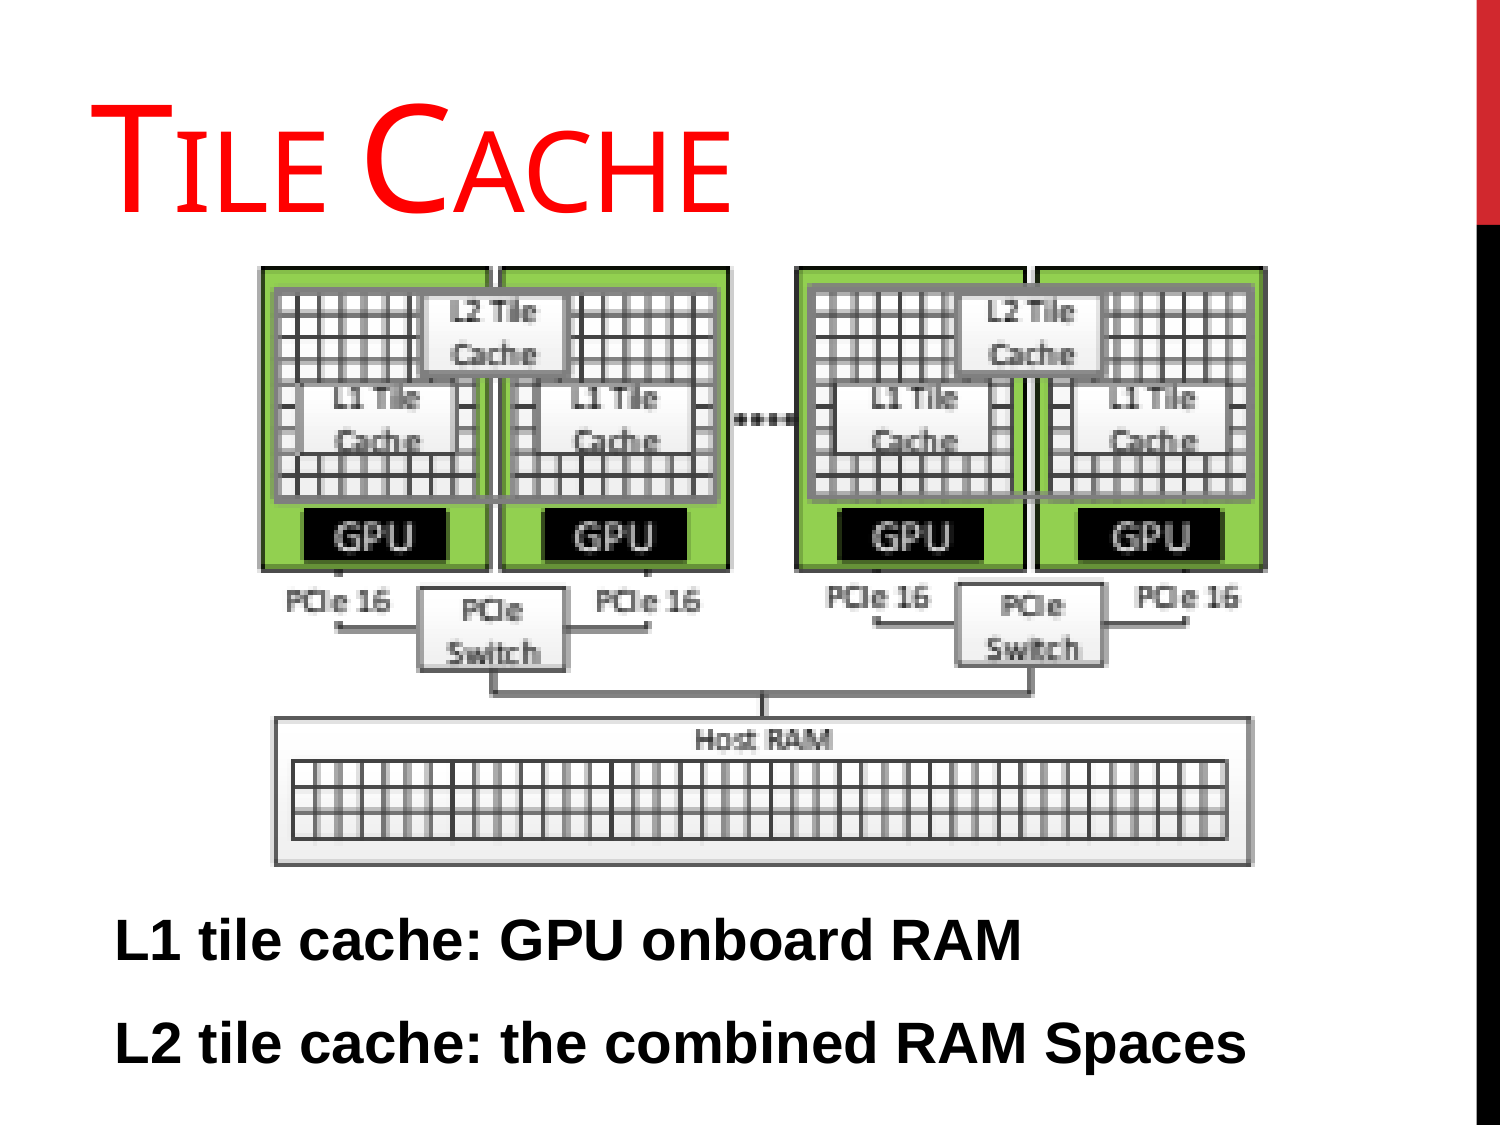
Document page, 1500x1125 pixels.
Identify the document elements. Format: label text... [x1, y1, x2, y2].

text_box L2 tile cache: the combined RAM Spaces [100, 998, 1265, 1083]
title TiLE Cache [75, 24, 1202, 250]
picture [226, 249, 1299, 878]
text_box L1 tile cache: GPU onboard RAM [99, 895, 1040, 980]
